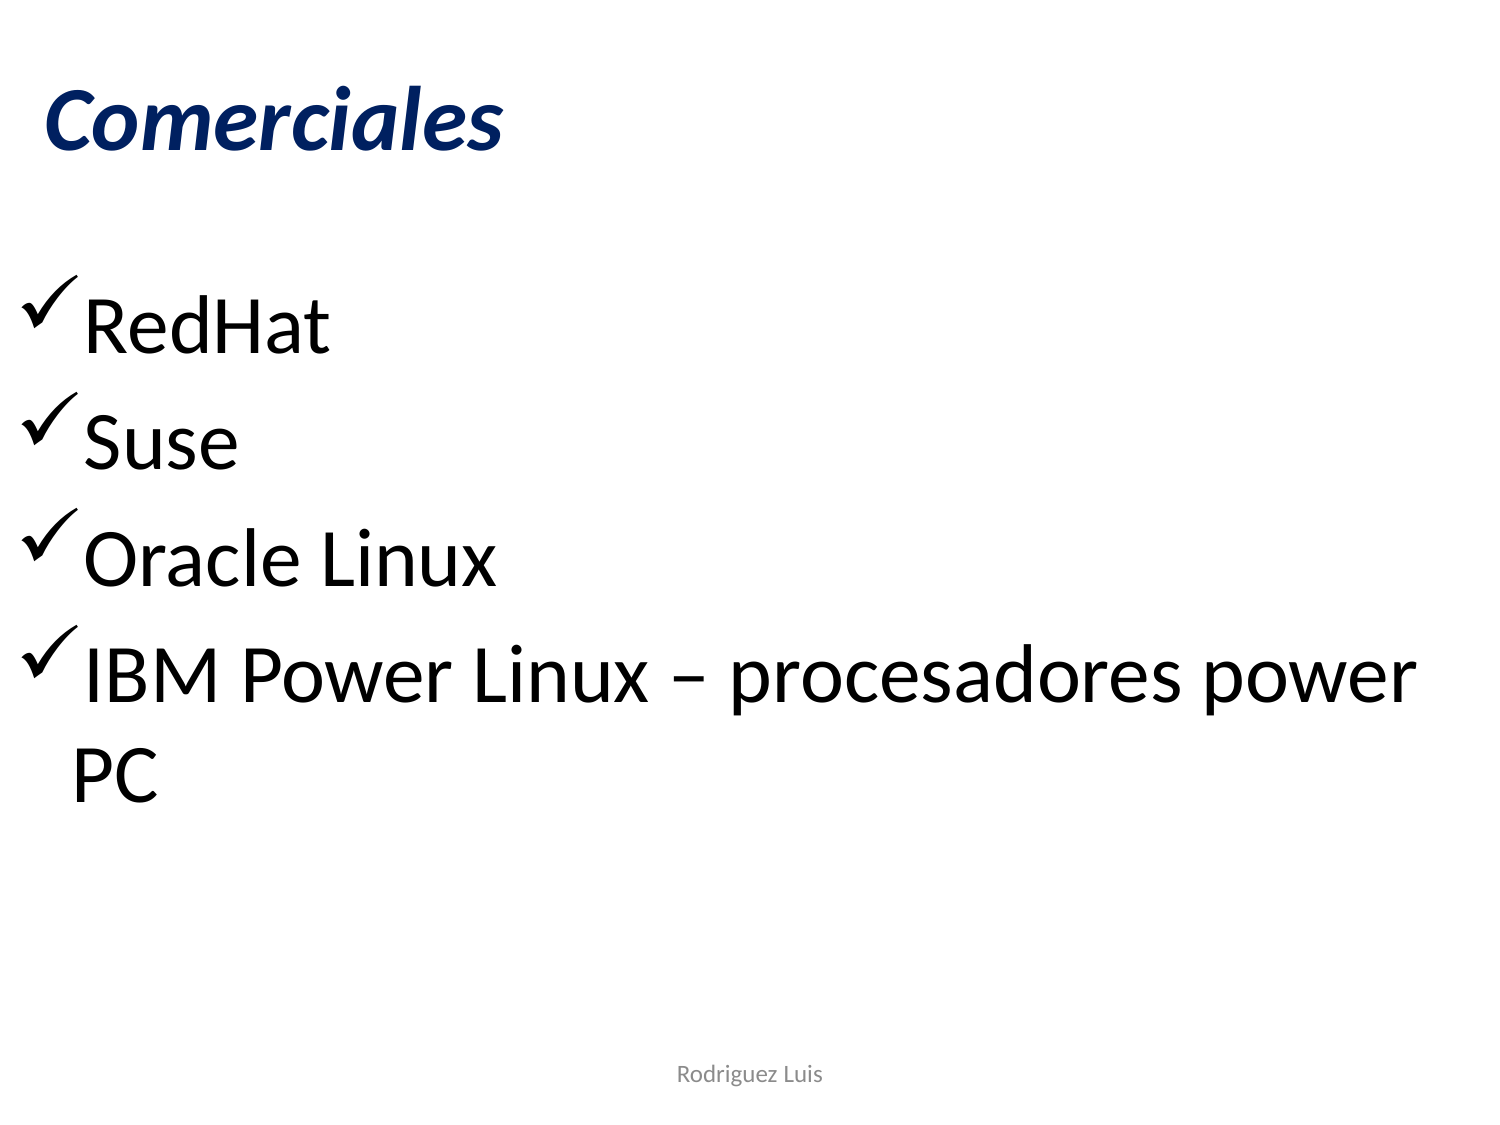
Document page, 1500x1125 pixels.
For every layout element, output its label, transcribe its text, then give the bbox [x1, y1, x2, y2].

title Comerciales [29, 19, 1483, 209]
footer Rodriguez Luis [512, 1042, 988, 1103]
list RedHat Suse Oracle Linux IBM Power Linux – procesadores power PC [0, 262, 1483, 1059]
